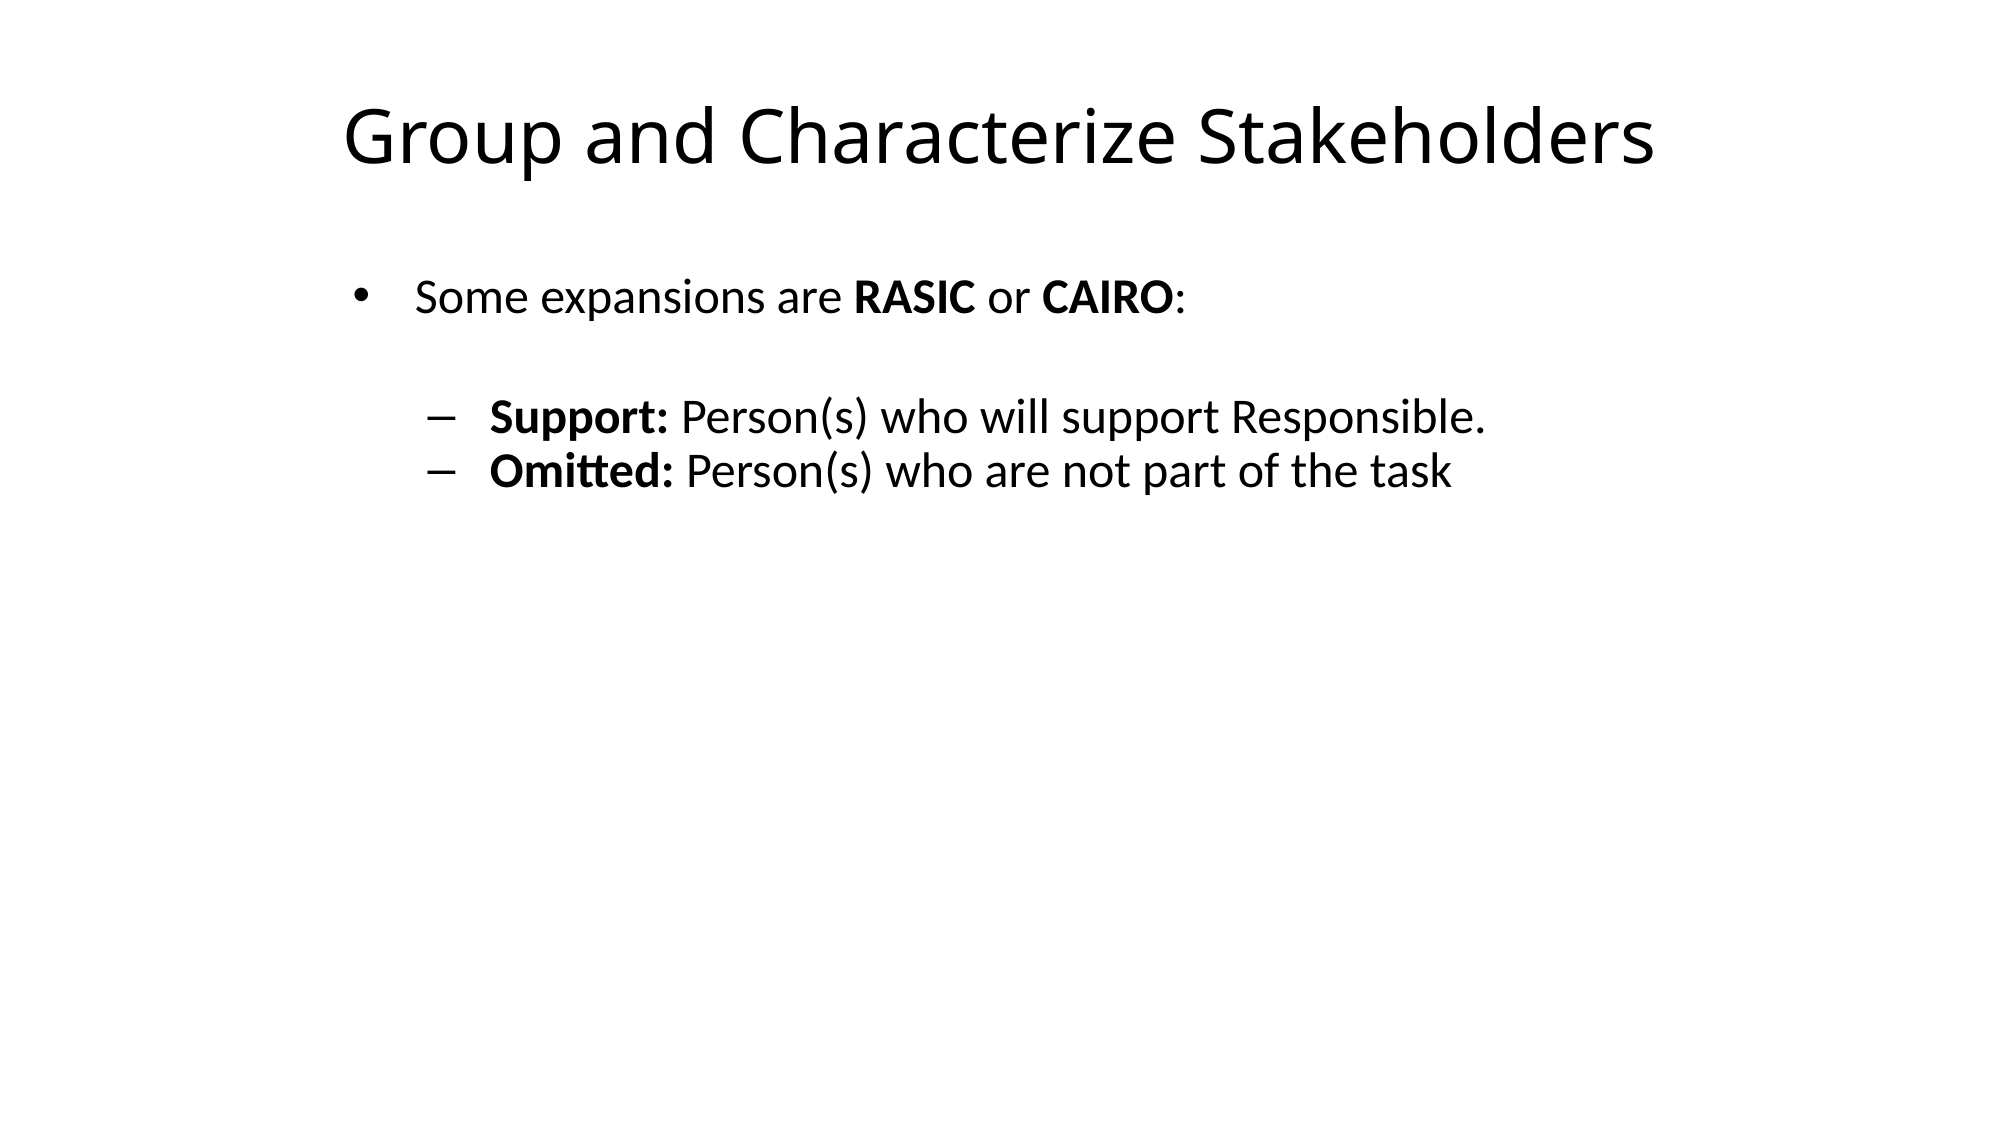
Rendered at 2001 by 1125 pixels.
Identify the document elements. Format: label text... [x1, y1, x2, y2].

title Group and Characterize Stakeholders [324, 45, 1675, 233]
list Some expansions are RASIC or CAIRO: Support: Person(s) who will support Responsible. Omitted: Person(s) who are not part of the task [324, 262, 1675, 1005]
